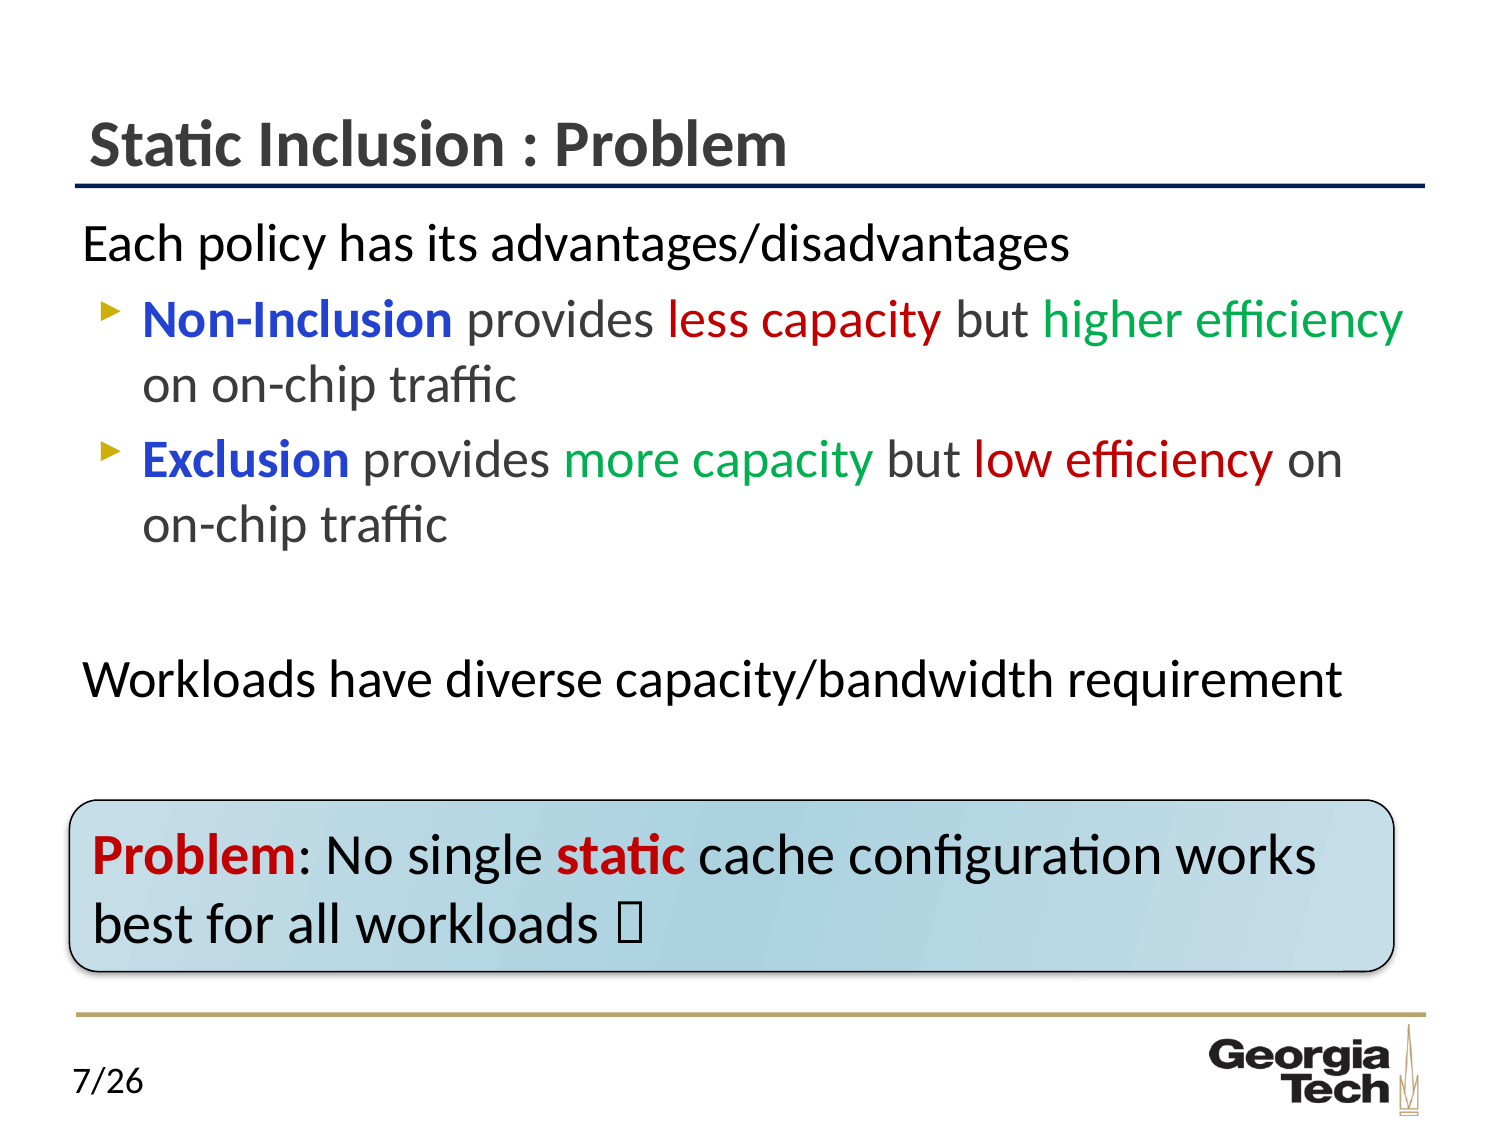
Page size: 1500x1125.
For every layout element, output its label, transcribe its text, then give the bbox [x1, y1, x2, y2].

list Each policy has its advantages/disadvantages Non-Inclusion provides less capacity but higher efficiency on on-chip traffic Exclusion provides more capacity but low efficiency on on-chip traffic Workloads have diverse capacity/bandwidth requirement [37, 200, 1425, 1010]
text_box Problem: No single static cache configuration works best for all workloads  [68, 799, 1395, 973]
title Static Inclusion : Problem [75, 24, 1425, 188]
picture [1209, 1024, 1425, 1116]
